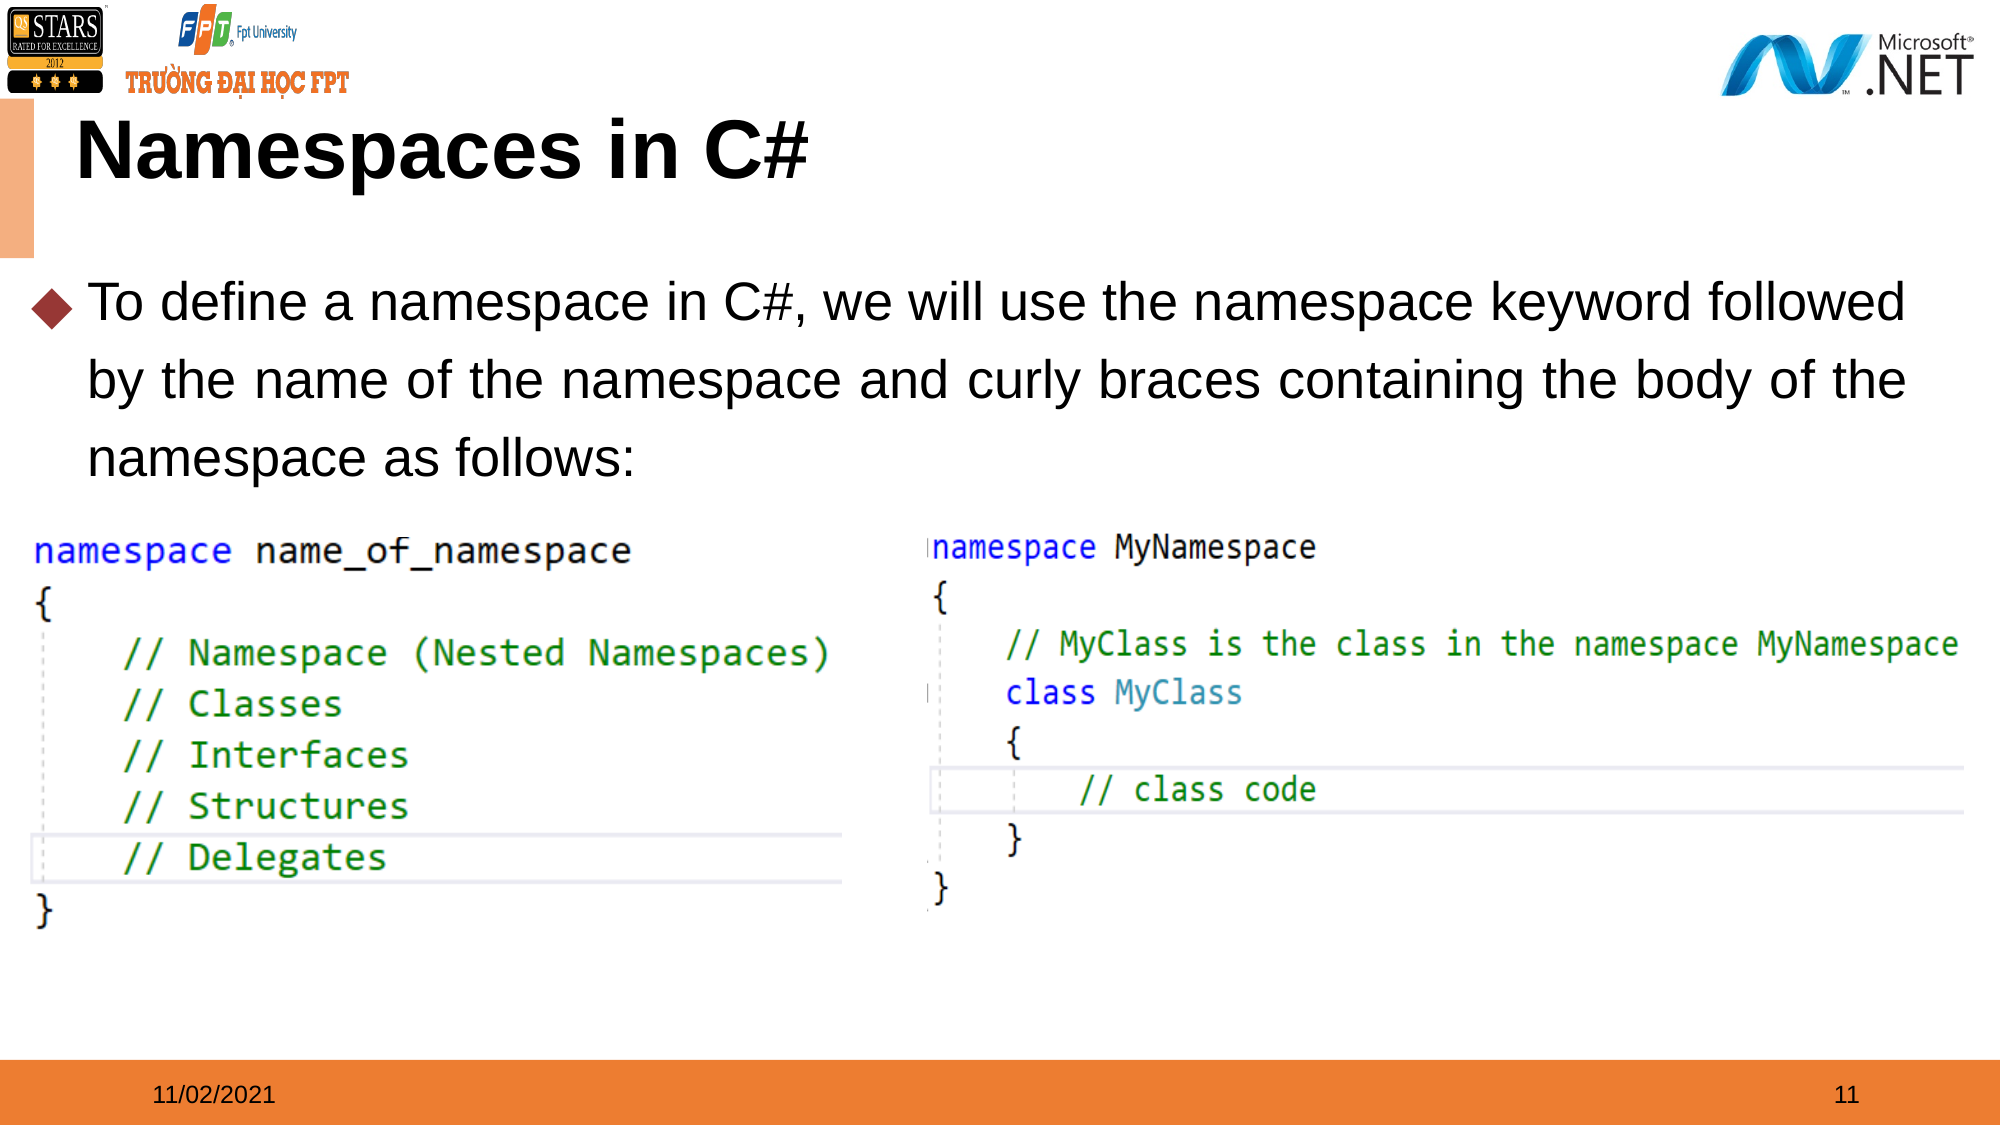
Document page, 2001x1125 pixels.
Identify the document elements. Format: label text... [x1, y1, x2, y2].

picture [29, 537, 843, 937]
picture [7, 4, 349, 99]
picture [926, 531, 1965, 913]
slide_number 11 [1424, 1063, 1875, 1123]
picture [1685, 0, 2001, 129]
title Namespaces in C# [60, 104, 1834, 199]
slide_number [137, 1063, 588, 1123]
text_box To define a namespace in C#, we will use the namespace keyword followed by the name of the namespace and curly braces containing the body of the namespace as follows: [16, 246, 1926, 495]
